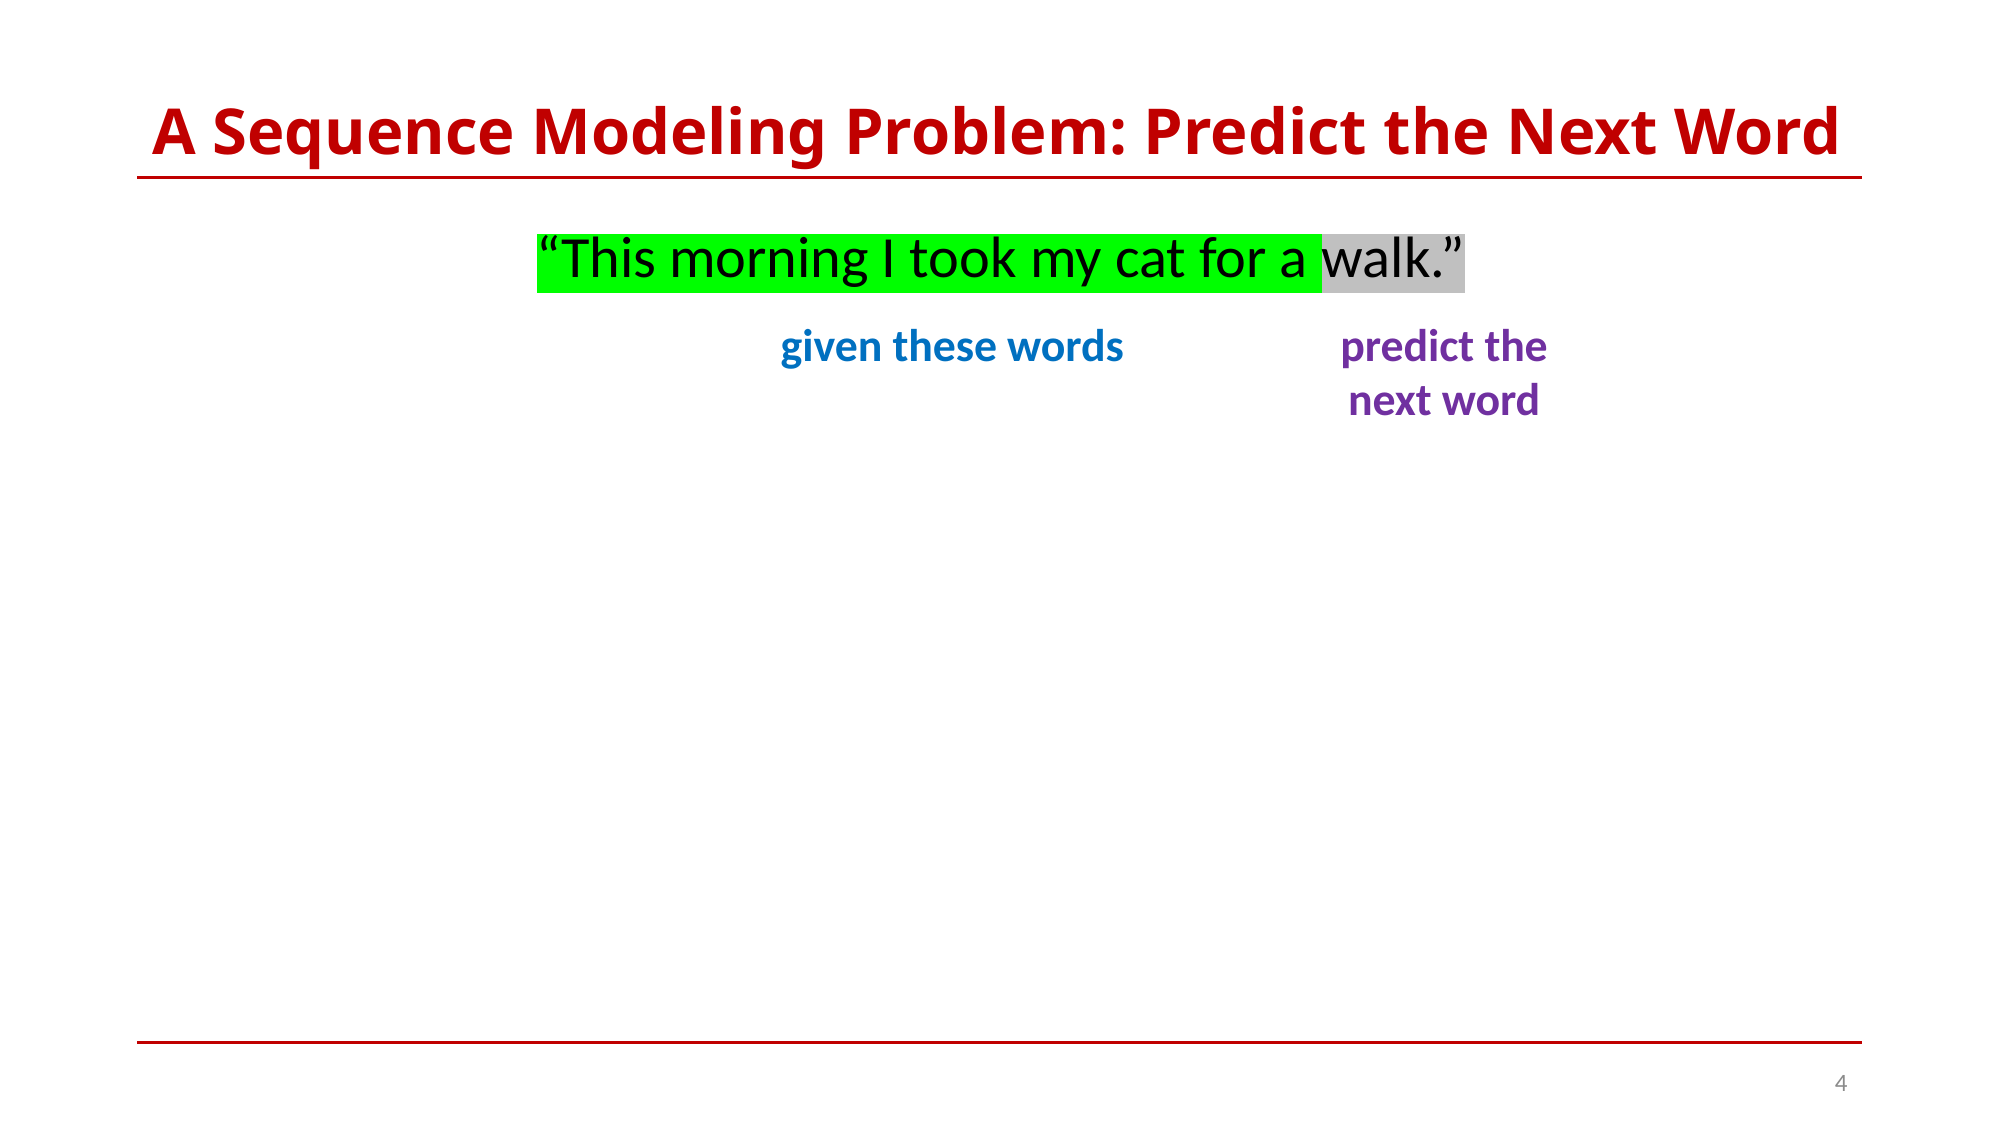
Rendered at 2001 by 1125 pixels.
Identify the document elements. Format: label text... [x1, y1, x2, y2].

slide_number 4 [1412, 1051, 1863, 1111]
title A Sequence Modeling Problem: Predict the Next Word [137, 90, 1863, 178]
text_box given these words [711, 307, 1193, 378]
text_box predict the next word [1322, 307, 1567, 433]
text_box “This morning I took my cat for a walk.” [500, 212, 1502, 297]
